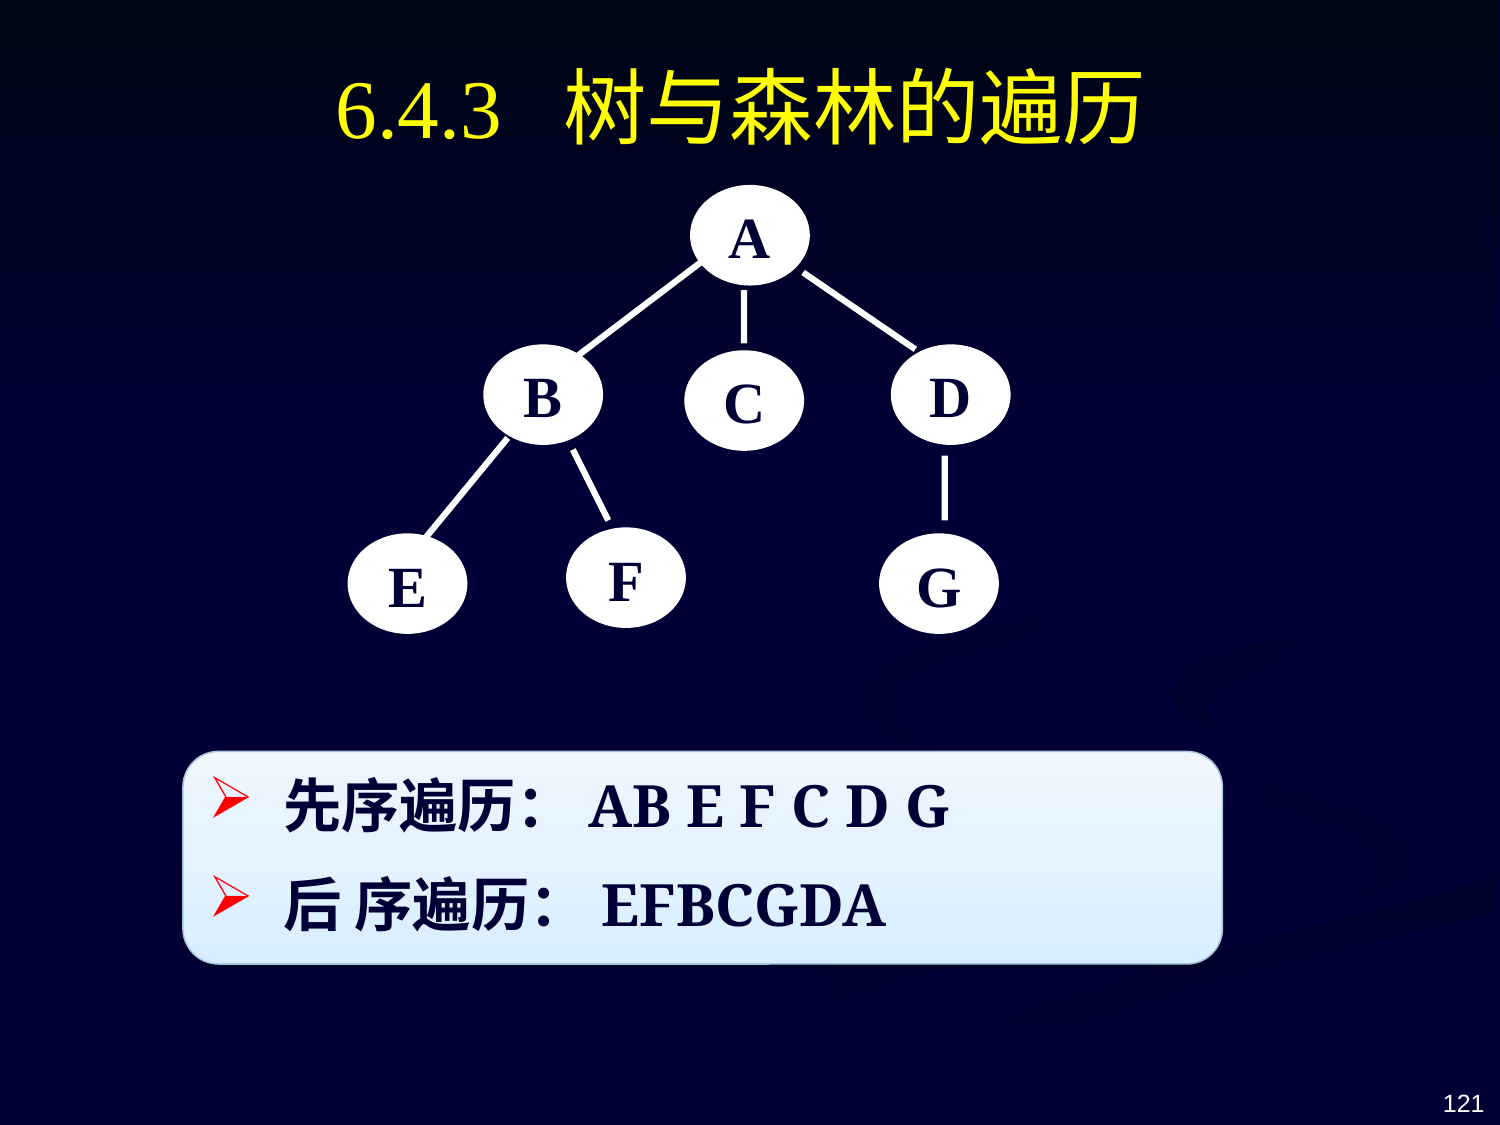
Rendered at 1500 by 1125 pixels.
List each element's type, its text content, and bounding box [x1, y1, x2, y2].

text_box 先序遍历：AB E F C D G 后 序遍历：EFBCGDA [182, 750, 1224, 965]
text_box 6.4.3 树与森林的遍历 [320, 48, 1180, 163]
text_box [348, 177, 1011, 642]
slide_number 121 [1149, 1046, 1500, 1125]
